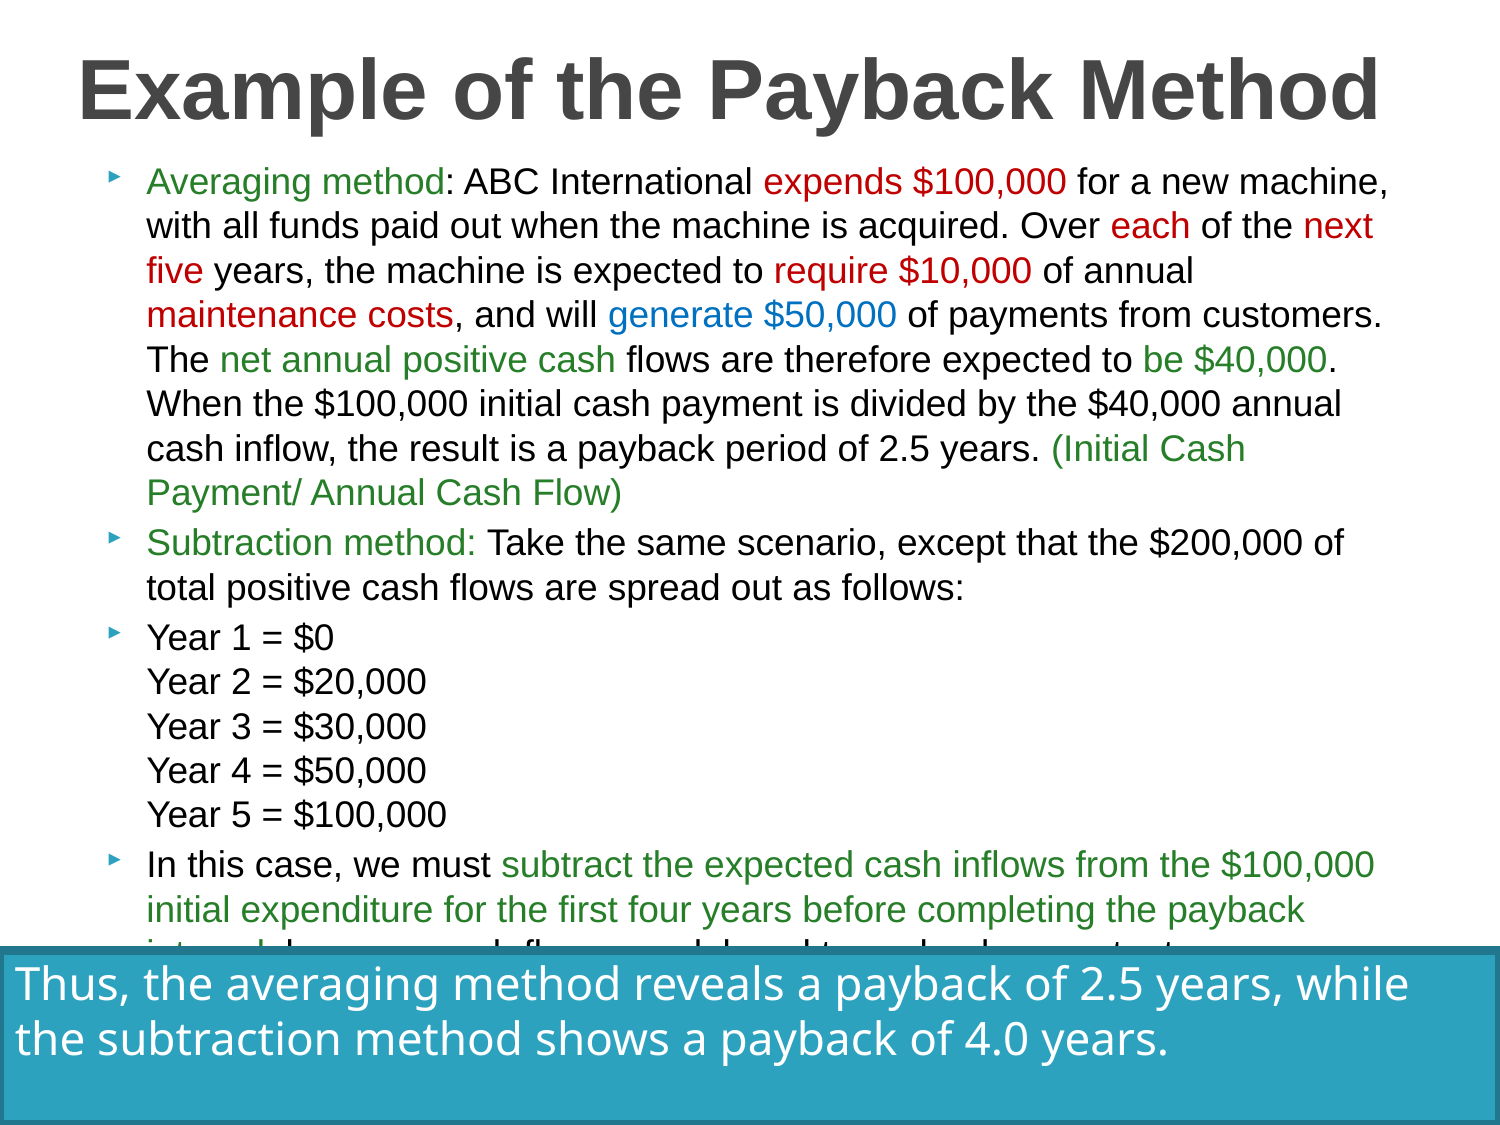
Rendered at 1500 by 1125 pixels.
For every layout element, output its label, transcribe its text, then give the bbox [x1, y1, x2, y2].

title Example of the Payback Method [62, 20, 1413, 150]
list Averaging method: ABC International expends $100,000 for a new machine, with all funds paid out when the machine is acquired. Over each of the next five years, the machine is expected to require $10,000 of annual maintenance costs, and will generate $50,000 of payments from customers. The net annual positive cash flows are therefore expected to be $40,000. When the $100,000 initial cash payment is divided by the $40,000 annual cash inflow, the result is a payback period of 2.5 years. (Initial Cash Payment/ Annual Cash Flow) Subtraction method: Take the same scenario, except that the $200,000 of total positive cash flows are spread out as follows: Year 1 = $0 Year 2 = $20,000 Year 3 = $30,000 Year 4 = $50,000 Year 5 = $100,000 In this case, we must subtract the expected cash inflows from the $100,000 initial expenditure for the first four years before completing the payback interval, because cash flows are delayed to such a large extent. [75, 149, 1425, 946]
text_box Thus, the averaging method reveals a payback of 2.5 years, while the subtraction method shows a payback of 4.0 years. [0, 946, 1500, 1125]
